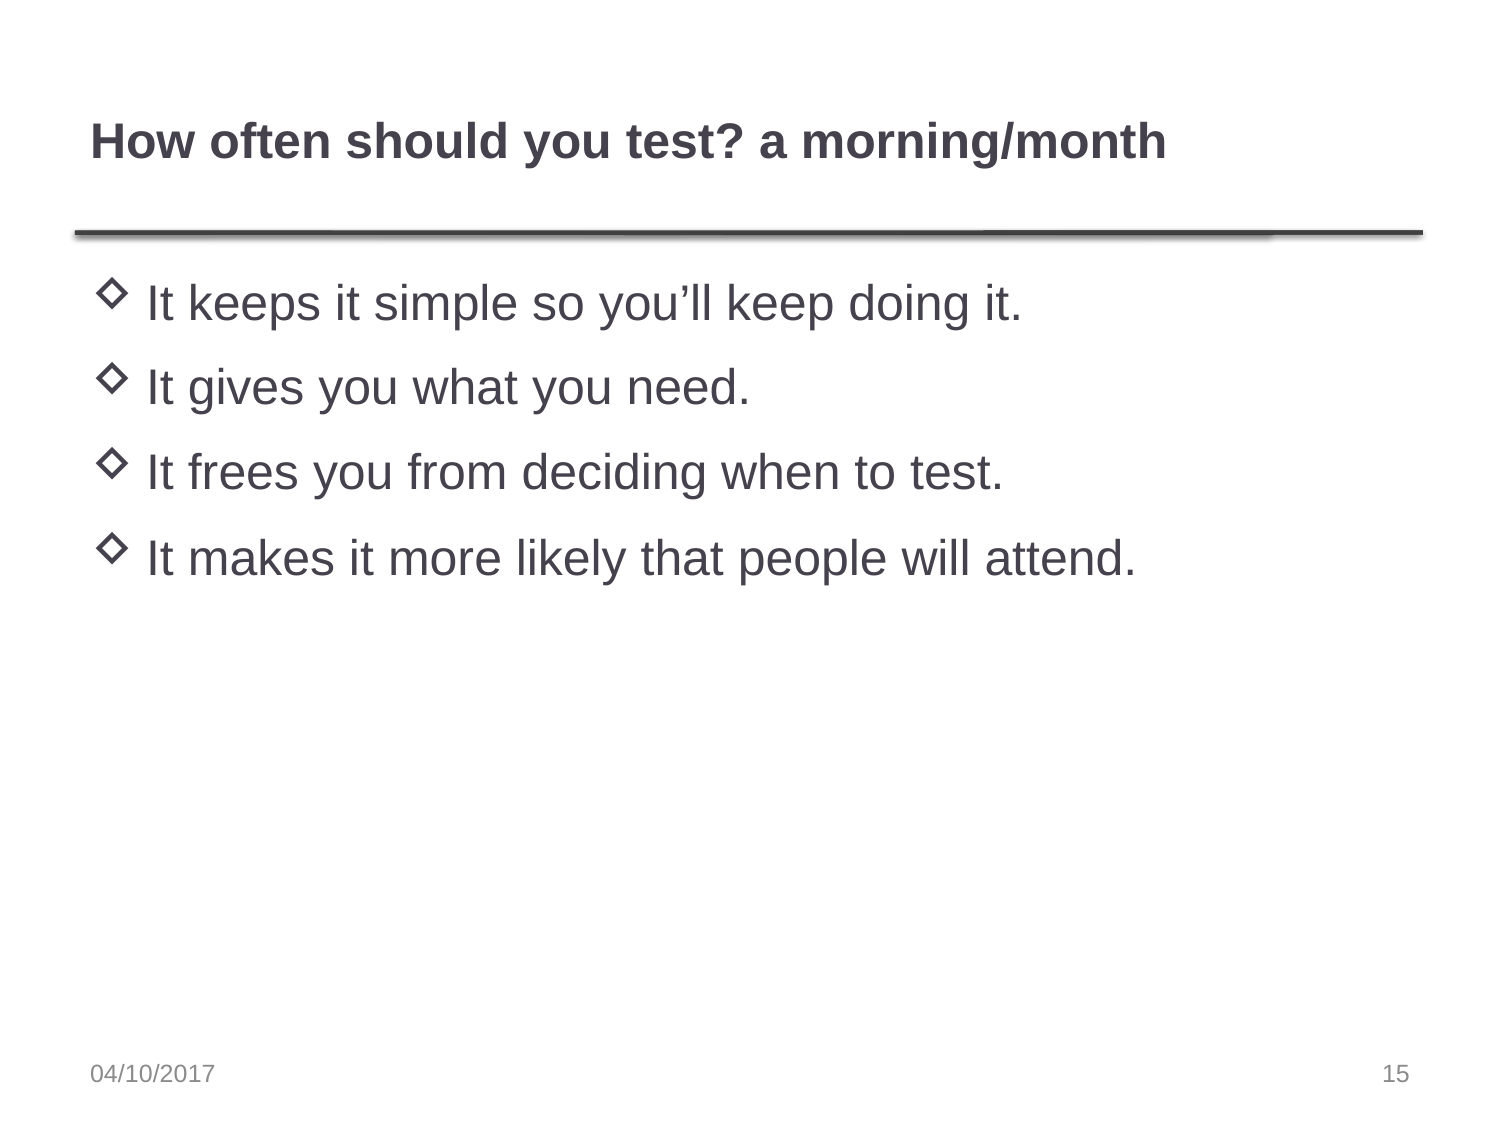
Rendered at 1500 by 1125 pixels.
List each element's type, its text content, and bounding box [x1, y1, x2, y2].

list It keeps it simple so you’ll keep doing it. It gives you what you need. It frees you from deciding when to test. It makes it more likely that people will attend. [75, 262, 1425, 603]
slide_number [75, 1042, 425, 1103]
title How often should you test? a morning/month [74, 44, 1272, 233]
slide_number 15 [1074, 1042, 1425, 1103]
